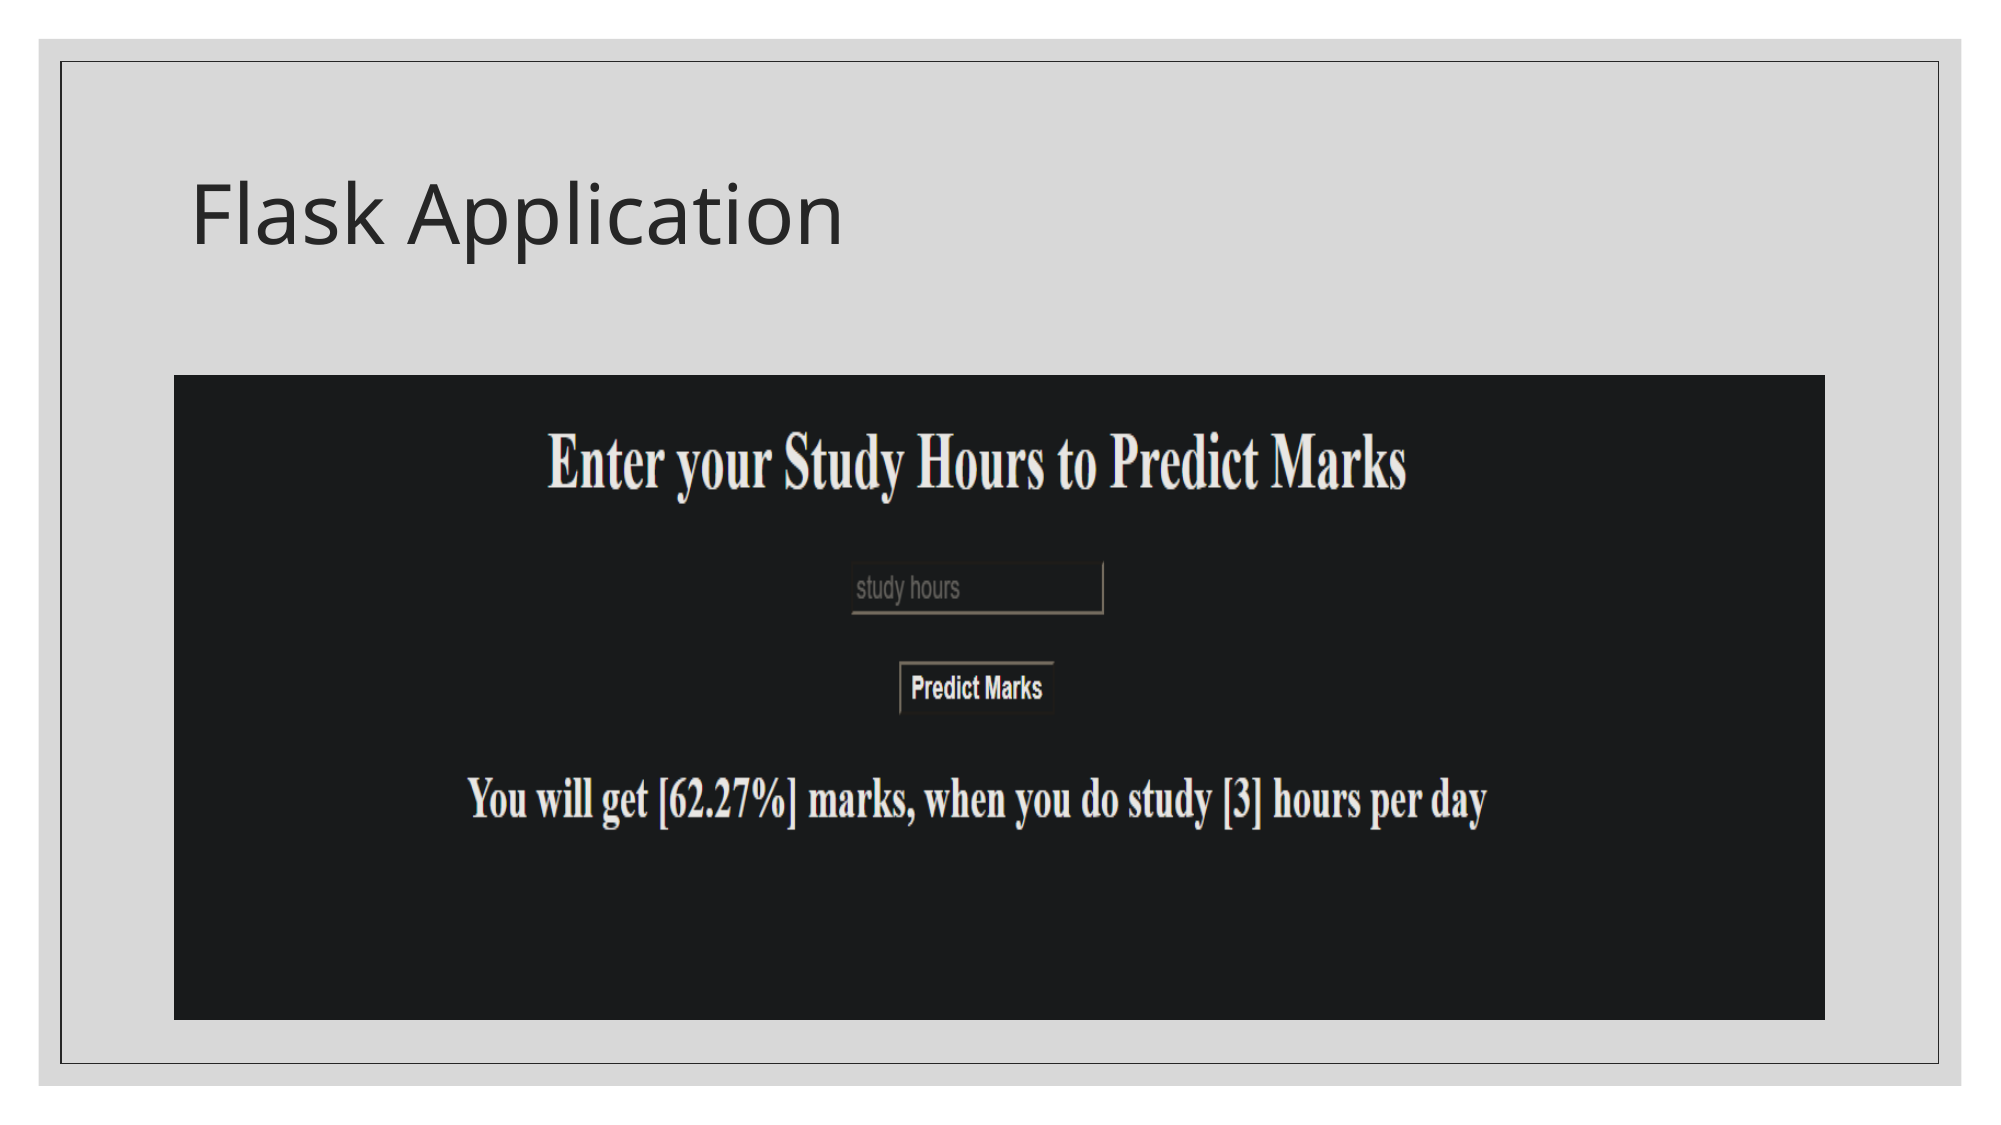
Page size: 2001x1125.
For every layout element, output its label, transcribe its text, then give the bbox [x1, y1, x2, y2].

title Flask Application [174, 105, 1825, 331]
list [174, 375, 1825, 1020]
